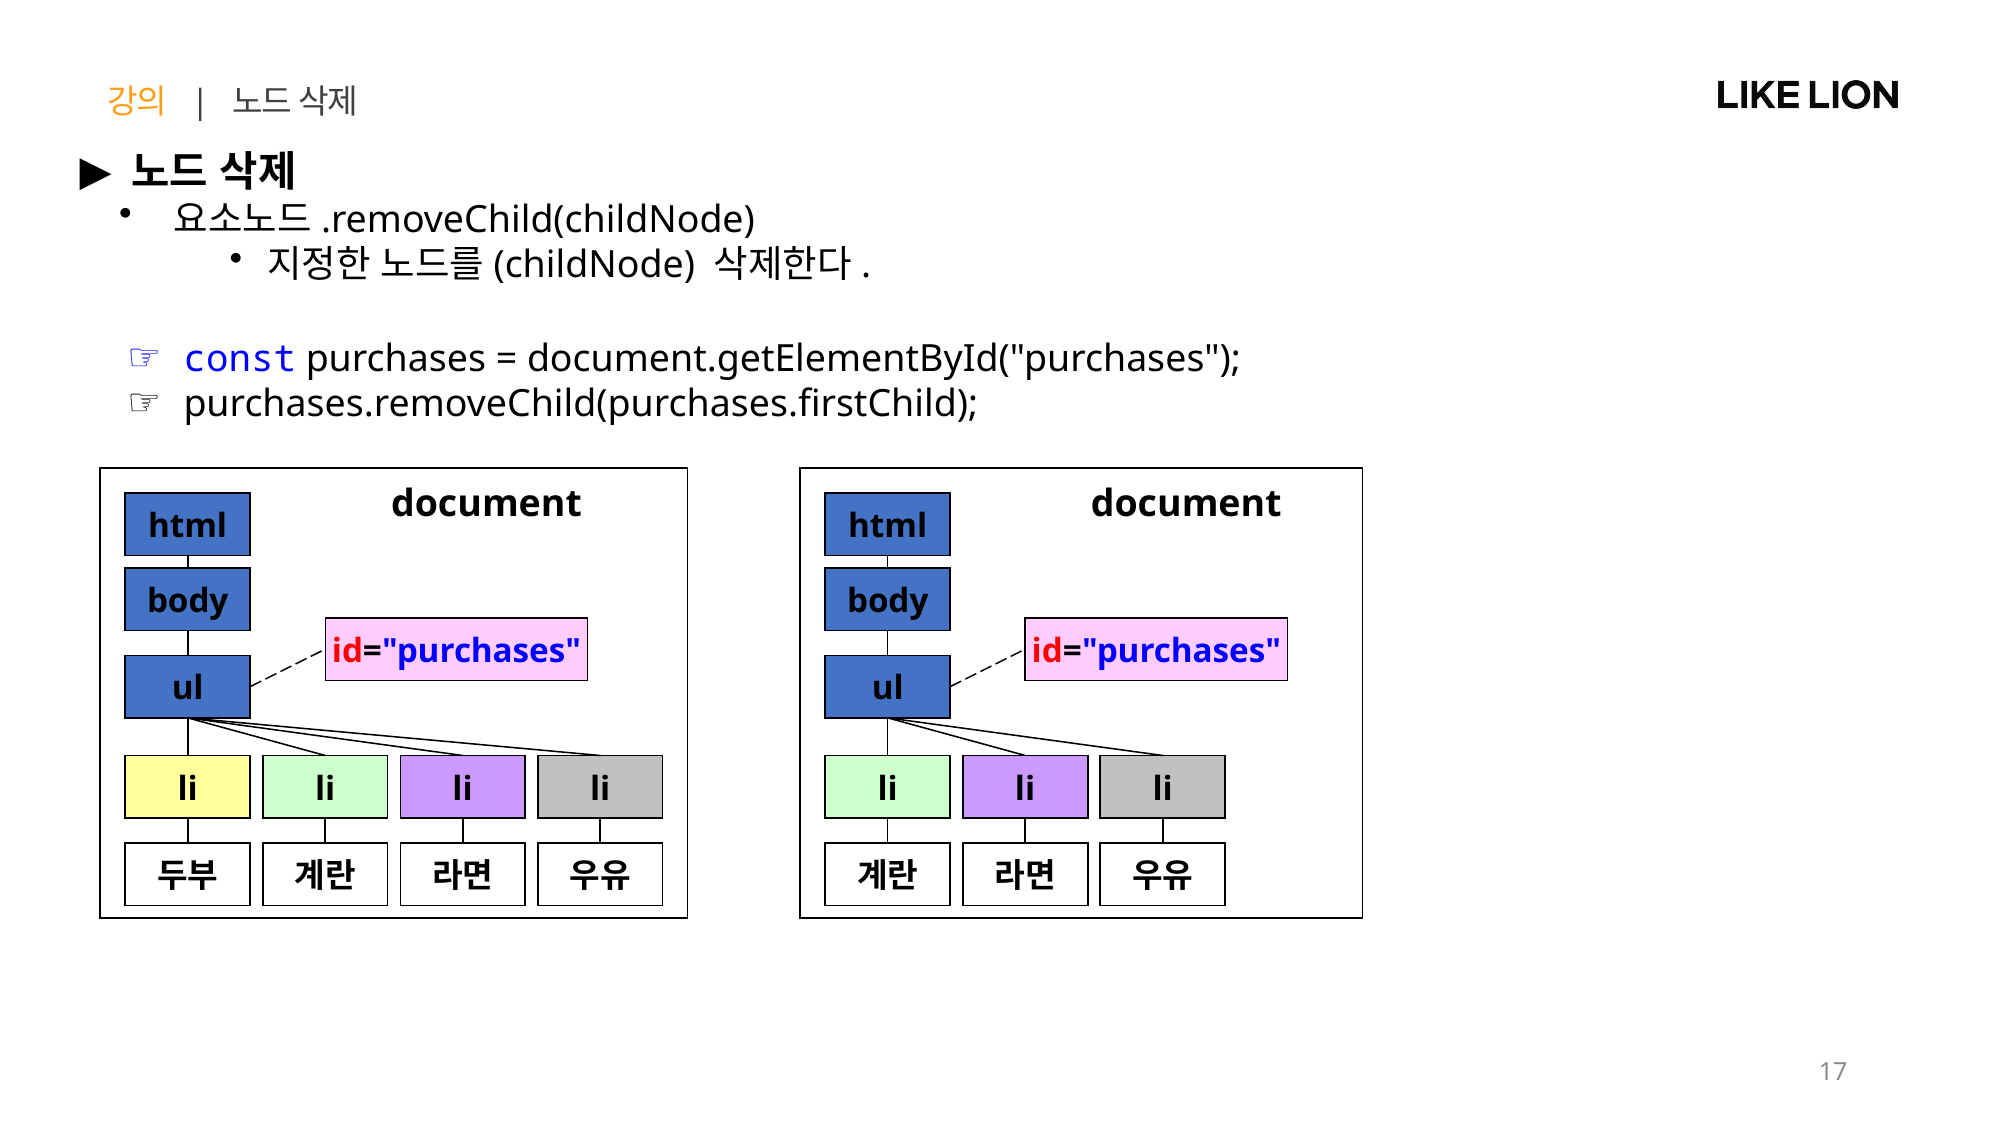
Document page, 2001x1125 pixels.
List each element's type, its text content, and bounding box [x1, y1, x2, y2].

text_box document [376, 471, 597, 532]
text_box li [962, 756, 1088, 818]
text_box 강의 | 노드 삭제 [92, 72, 866, 128]
text_box 노드 삭제 요소노드.removeChild(childNode) 지정한 노드를(childNode) 삭제한다. [64, 137, 1436, 292]
text_box ul [825, 655, 951, 718]
text_box [800, 467, 1363, 918]
text_box [100, 467, 688, 918]
text_box ul [125, 655, 251, 718]
text_box li [400, 756, 526, 818]
text_box const purchases = document.getElementById("purchases"); purchases.removeChild(purchases.firstChild); [37, 326, 1366, 431]
slide_number 17 [1412, 1042, 1863, 1103]
text_box 라면 [962, 842, 1088, 906]
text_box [950, 649, 1026, 687]
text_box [887, 717, 1026, 756]
picture [1718, 80, 1898, 109]
text_box 라면 [400, 842, 526, 906]
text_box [1026, 717, 1163, 756]
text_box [463, 717, 601, 756]
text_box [250, 649, 326, 687]
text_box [187, 717, 463, 756]
text_box document [1076, 471, 1297, 532]
